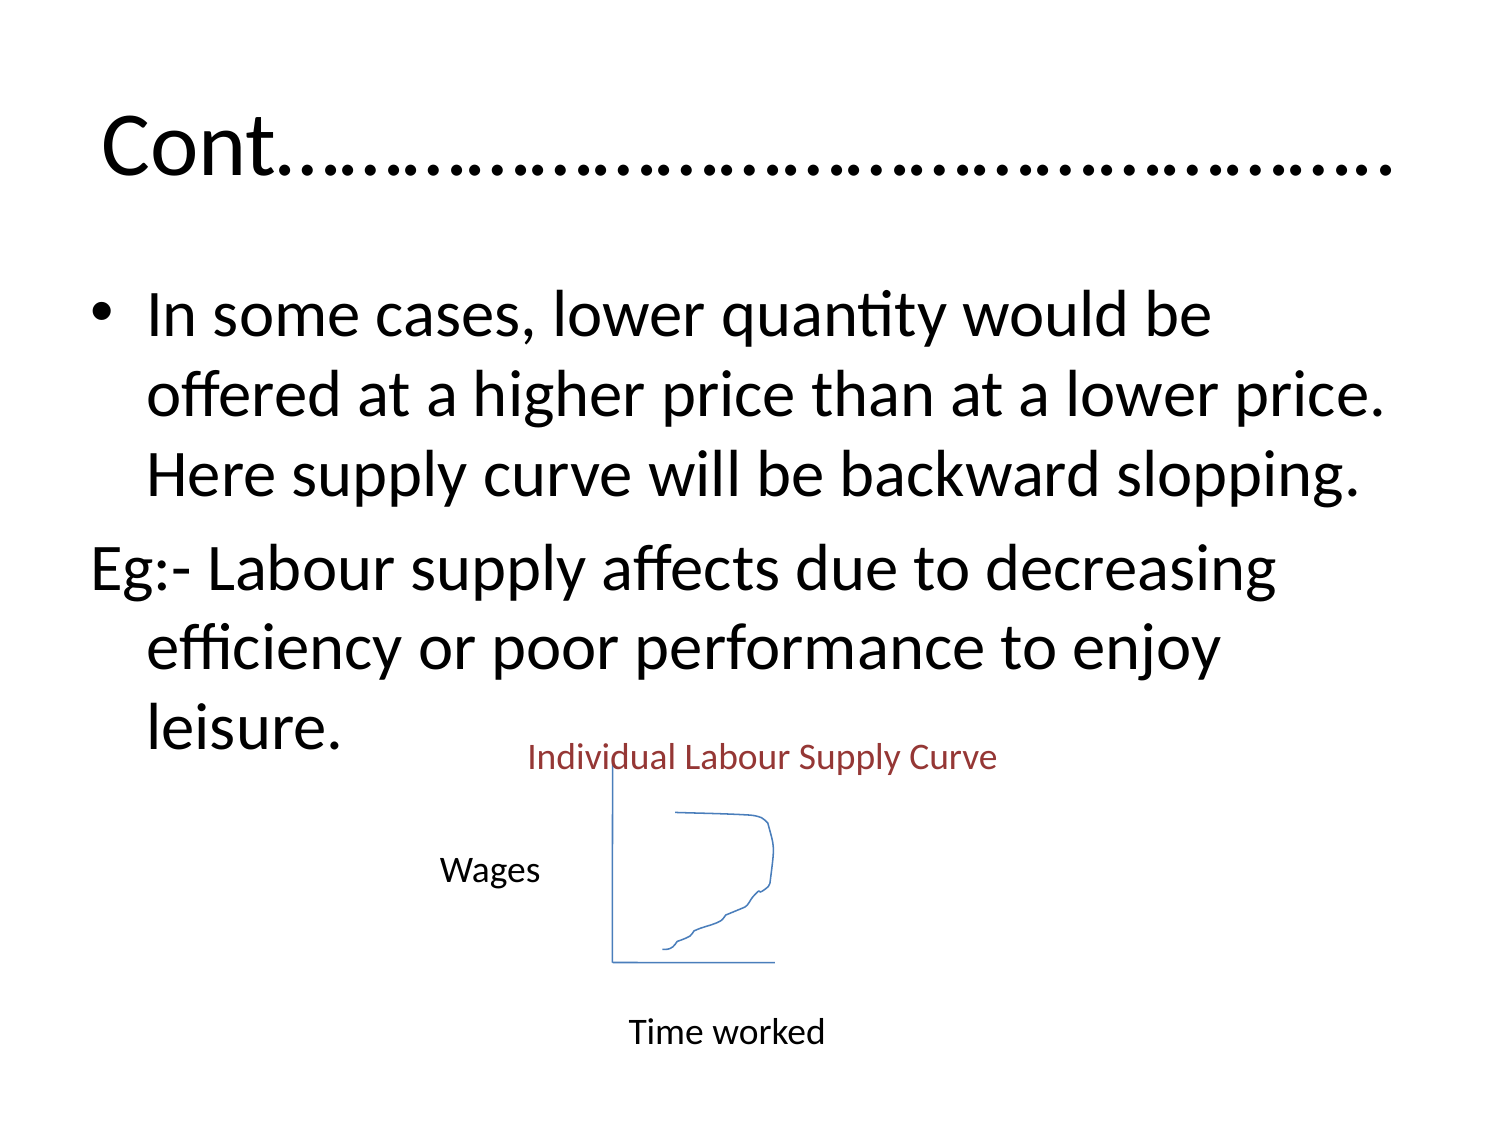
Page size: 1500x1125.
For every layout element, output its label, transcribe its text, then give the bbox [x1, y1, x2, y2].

text_box Individual Labour Supply Curve [512, 724, 1063, 785]
text_box [662, 811, 775, 951]
list In some cases, lower quantity would be offered at a higher price than at a lower price. Here supply curve will be backward slopping. Eg:- Labour supply affects due to decreasing efficiency or poor performance to enjoy leisure. [75, 262, 1425, 1005]
text_box Wages [424, 837, 575, 898]
text_box Time worked [613, 999, 841, 1060]
title Cont…………………………………………….. [75, 45, 1425, 233]
